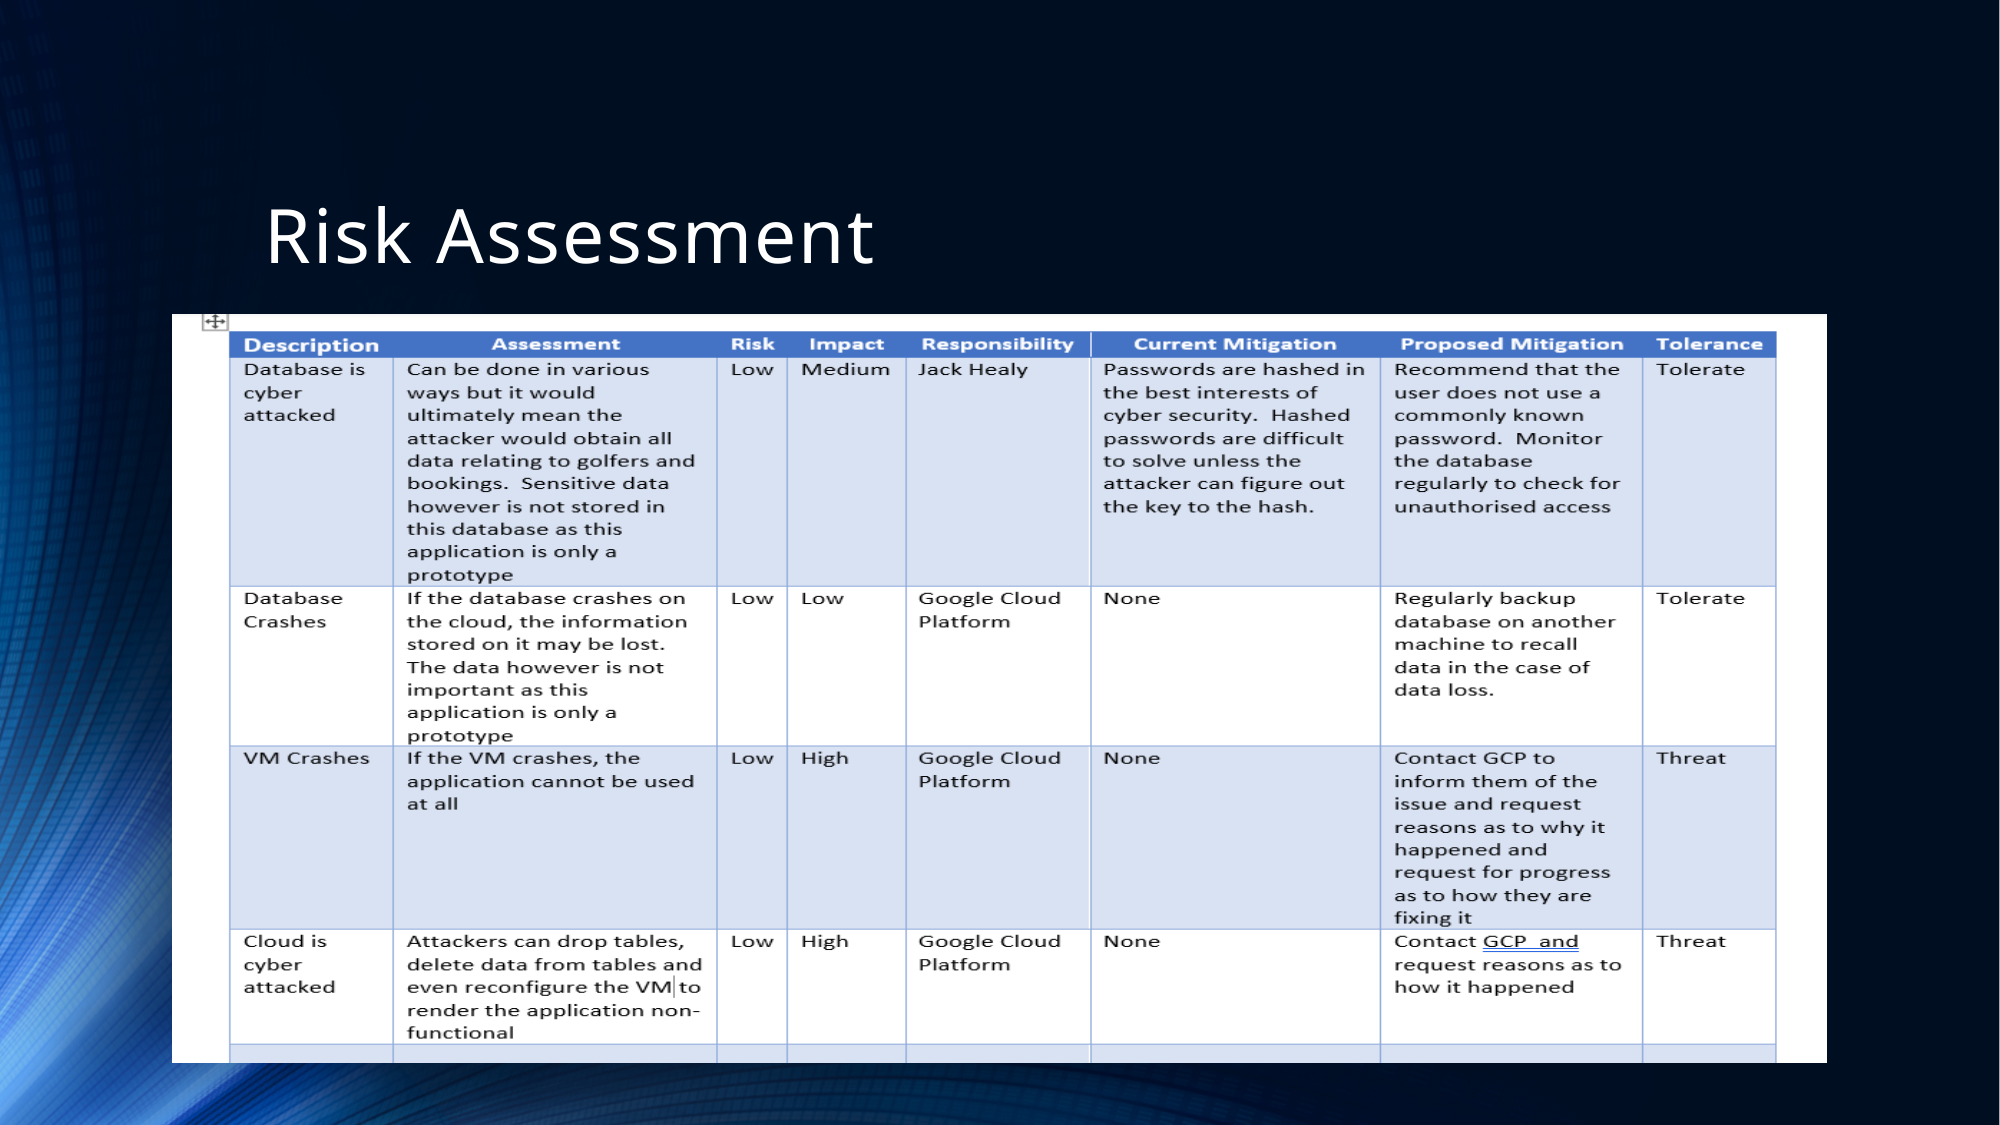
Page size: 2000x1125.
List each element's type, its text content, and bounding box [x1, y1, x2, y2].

picture [0, 0, 2000, 1125]
title Risk Assessment [249, 62, 1750, 288]
